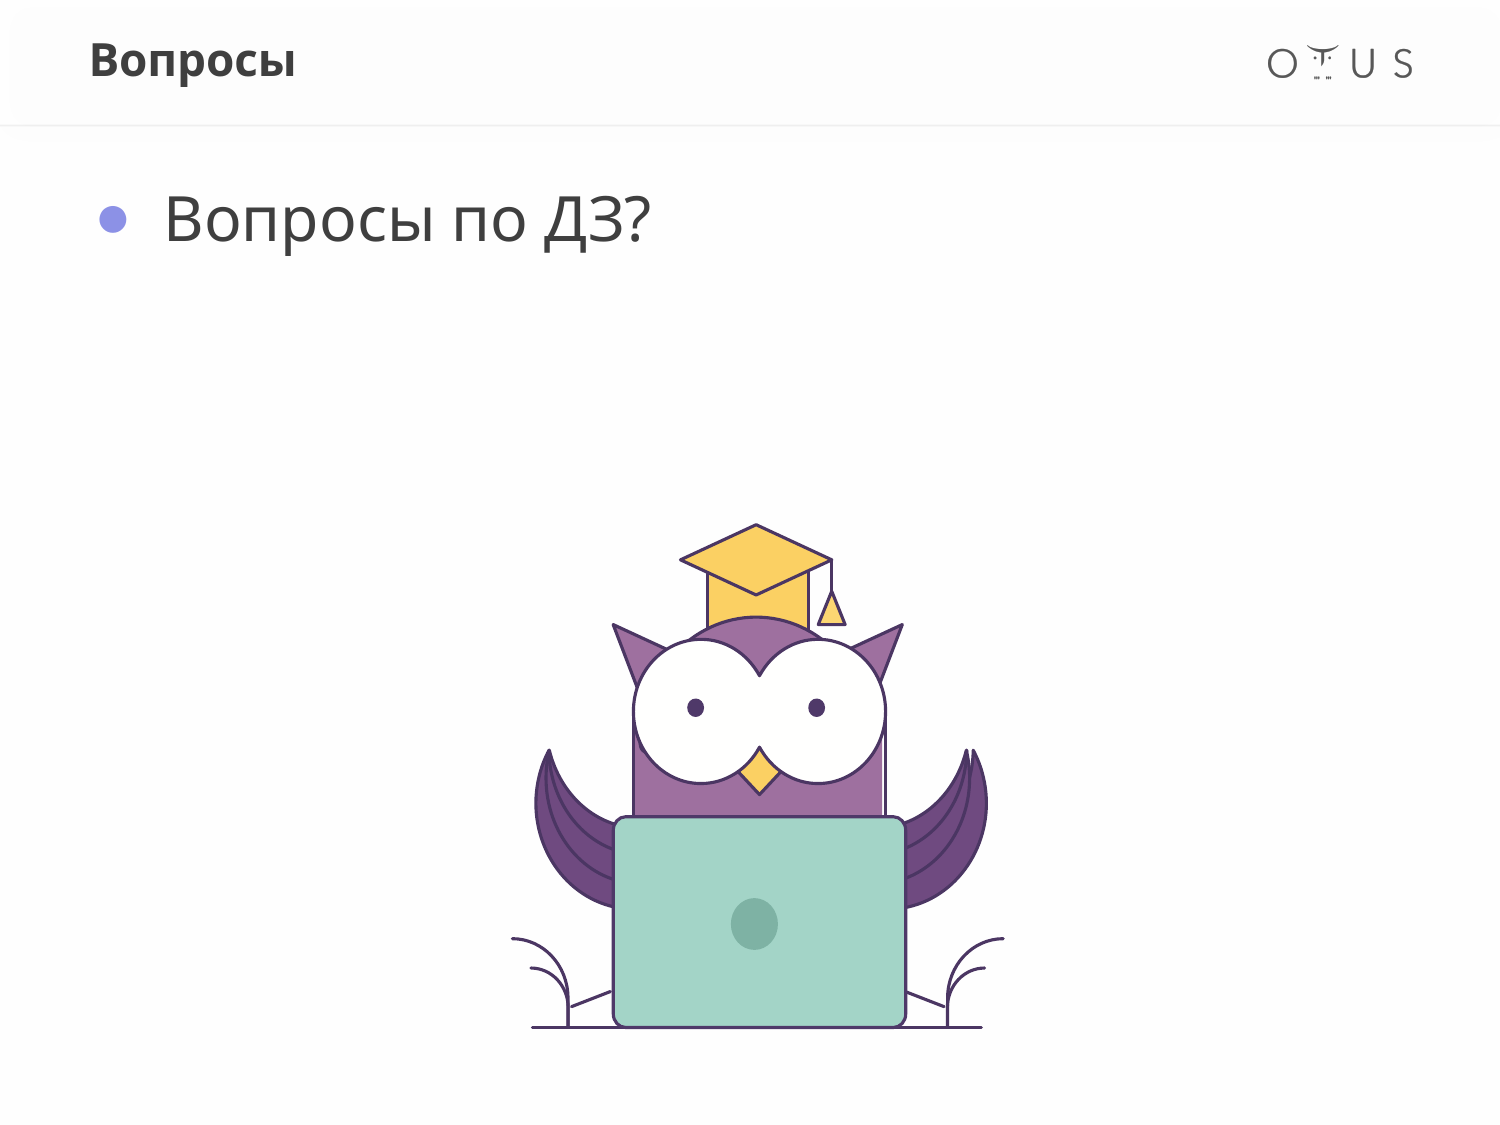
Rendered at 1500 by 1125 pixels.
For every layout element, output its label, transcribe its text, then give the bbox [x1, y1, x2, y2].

list Вопросы по ДЗ? [88, 178, 1412, 1071]
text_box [507, 518, 1009, 1034]
picture [1268, 45, 1412, 80]
title Вопросы [88, 38, 1174, 88]
